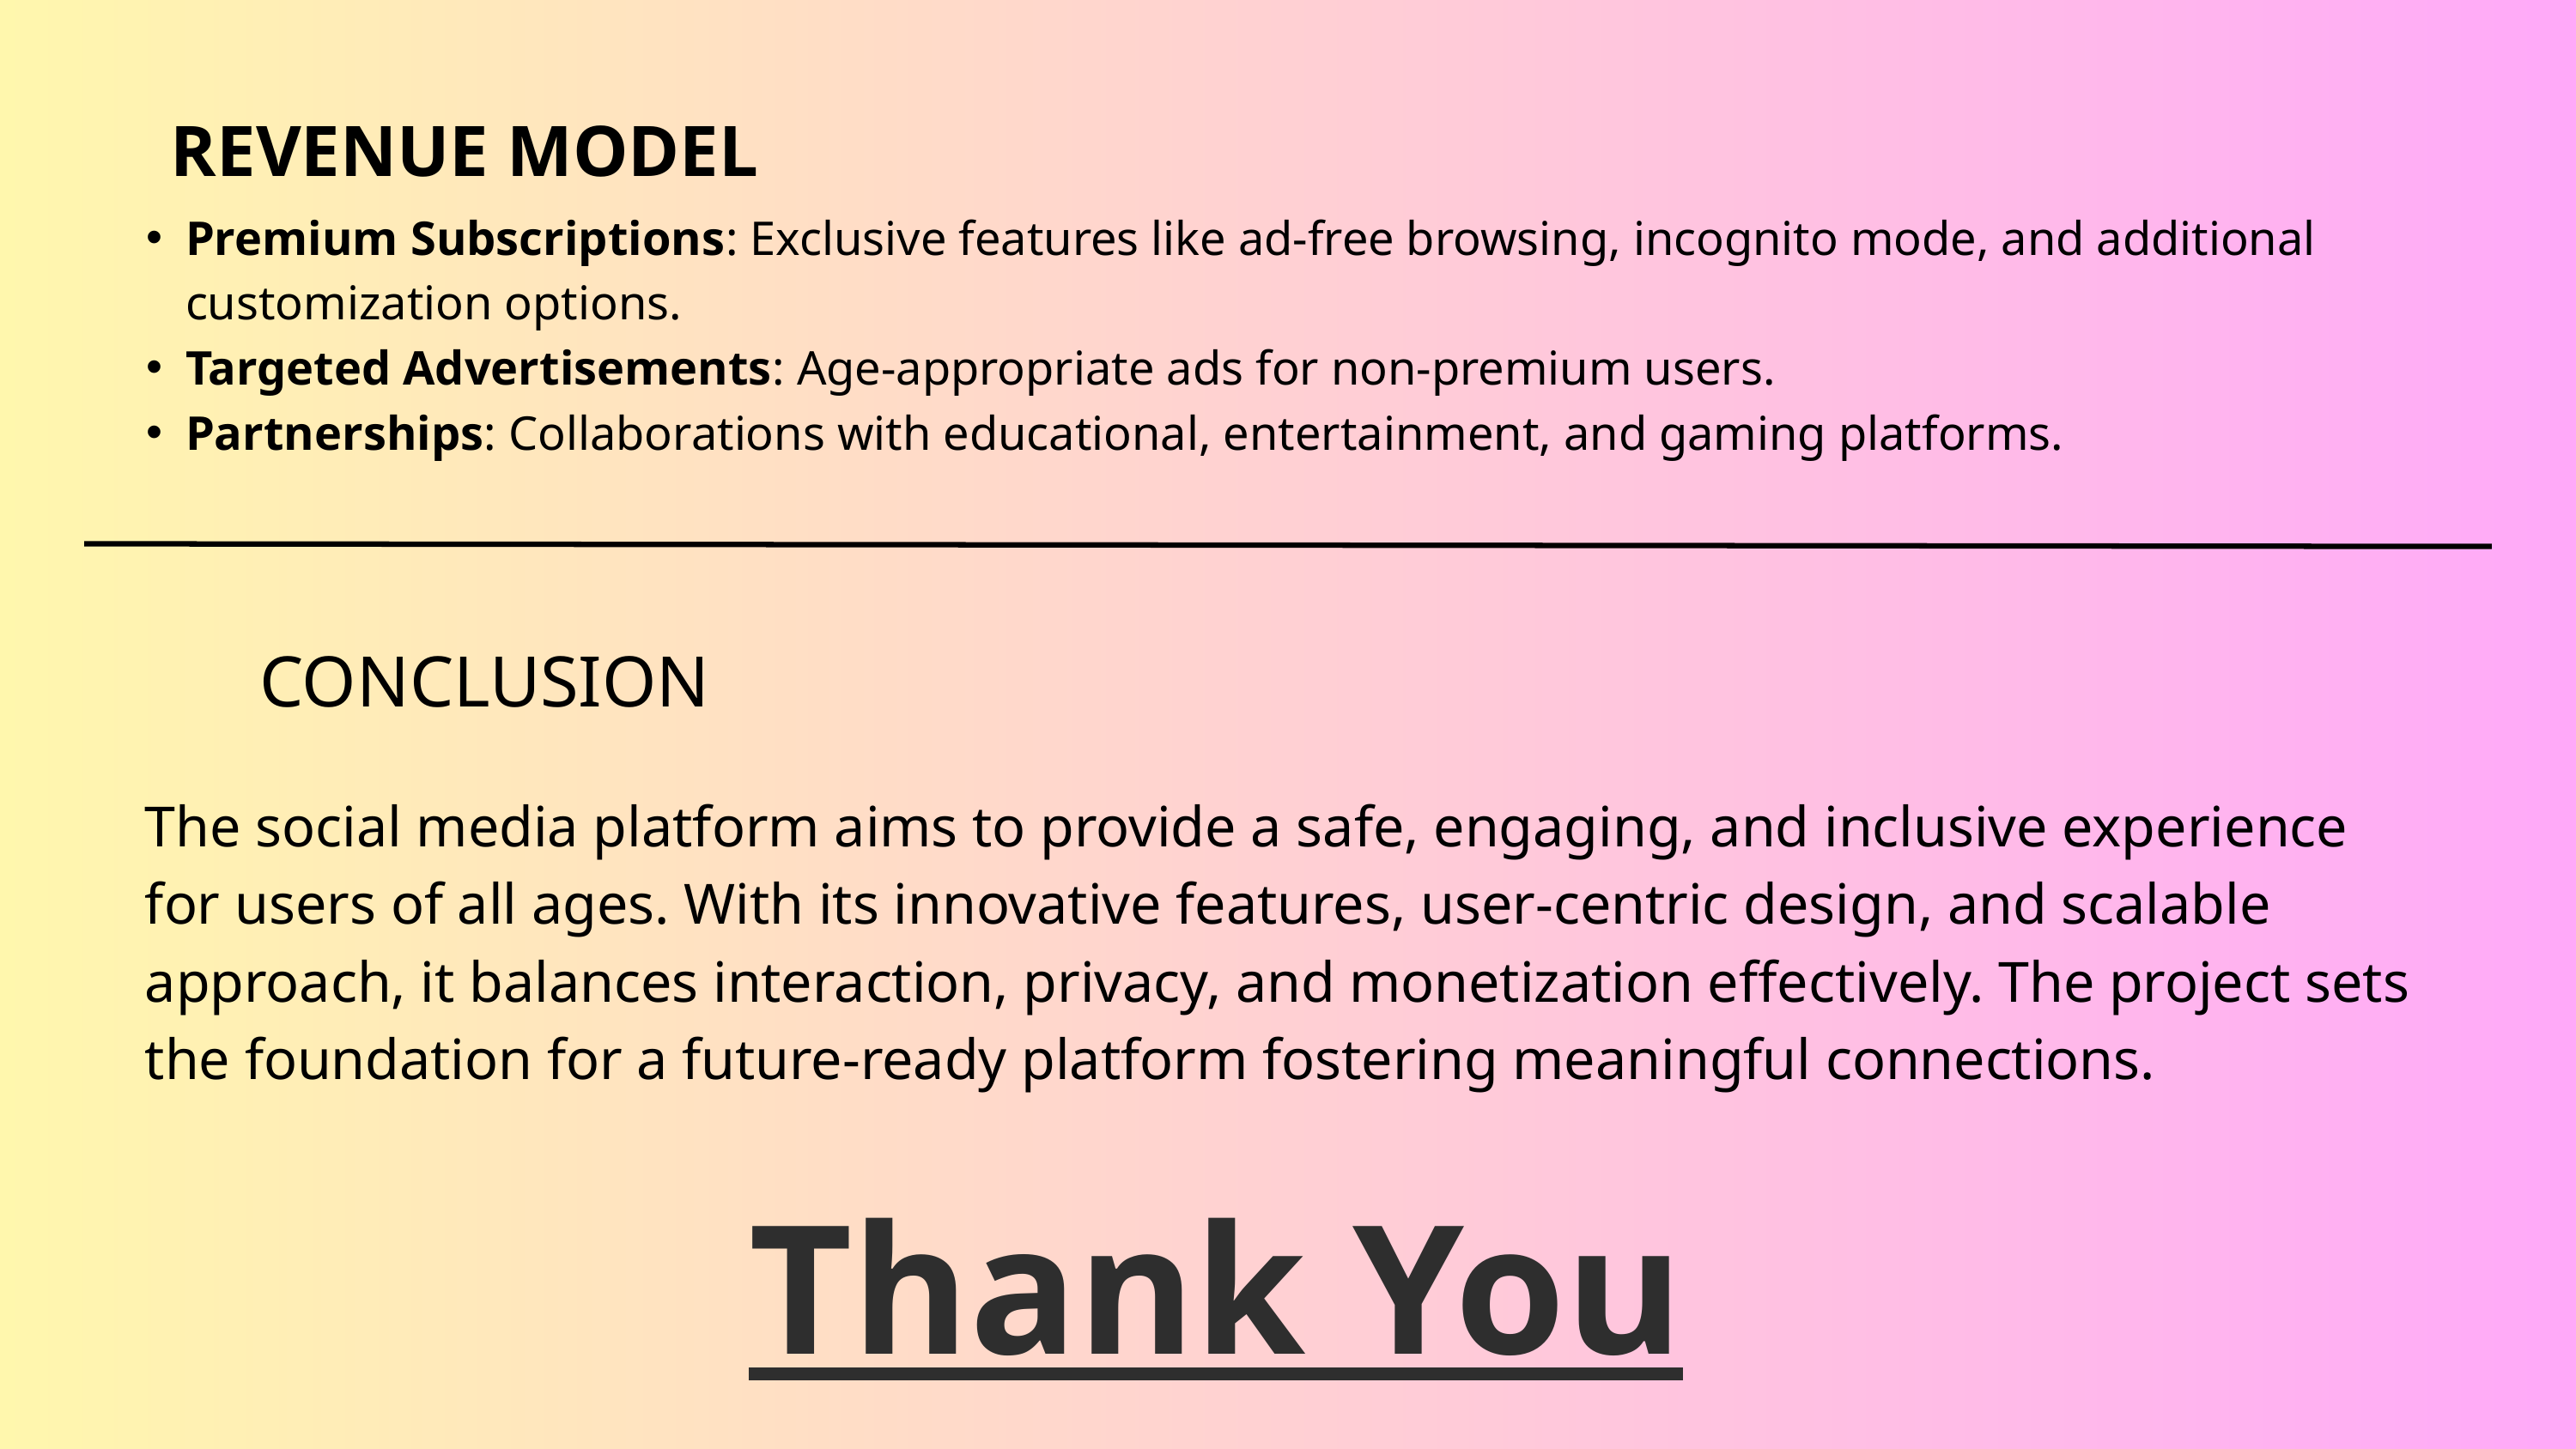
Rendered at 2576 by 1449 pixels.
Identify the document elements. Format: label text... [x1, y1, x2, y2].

text_box REVENUE MODEL [141, 93, 788, 191]
text_box Premium Subscriptions: Exclusive features like ad-free browsing, incognito mode, and additional customization options. Targeted Advertisements: Age-appropriate ads for non-premium users. Partnerships: Collaborations with educational, entertainment, and gaming platforms. [106, 199, 2514, 525]
text_box The social media platform aims to provide a safe, engaging, and inclusive experience for users of all ages. With its innovative features, user-centric design, and scalable approach, it balances interaction, privacy, and monetization effectively. The project sets the foundation for a future-ready platform fostering meaningful connections. [144, 779, 2439, 1091]
text_box Thank You [749, 1139, 1827, 1390]
text_box CONCLUSION [106, 622, 864, 721]
